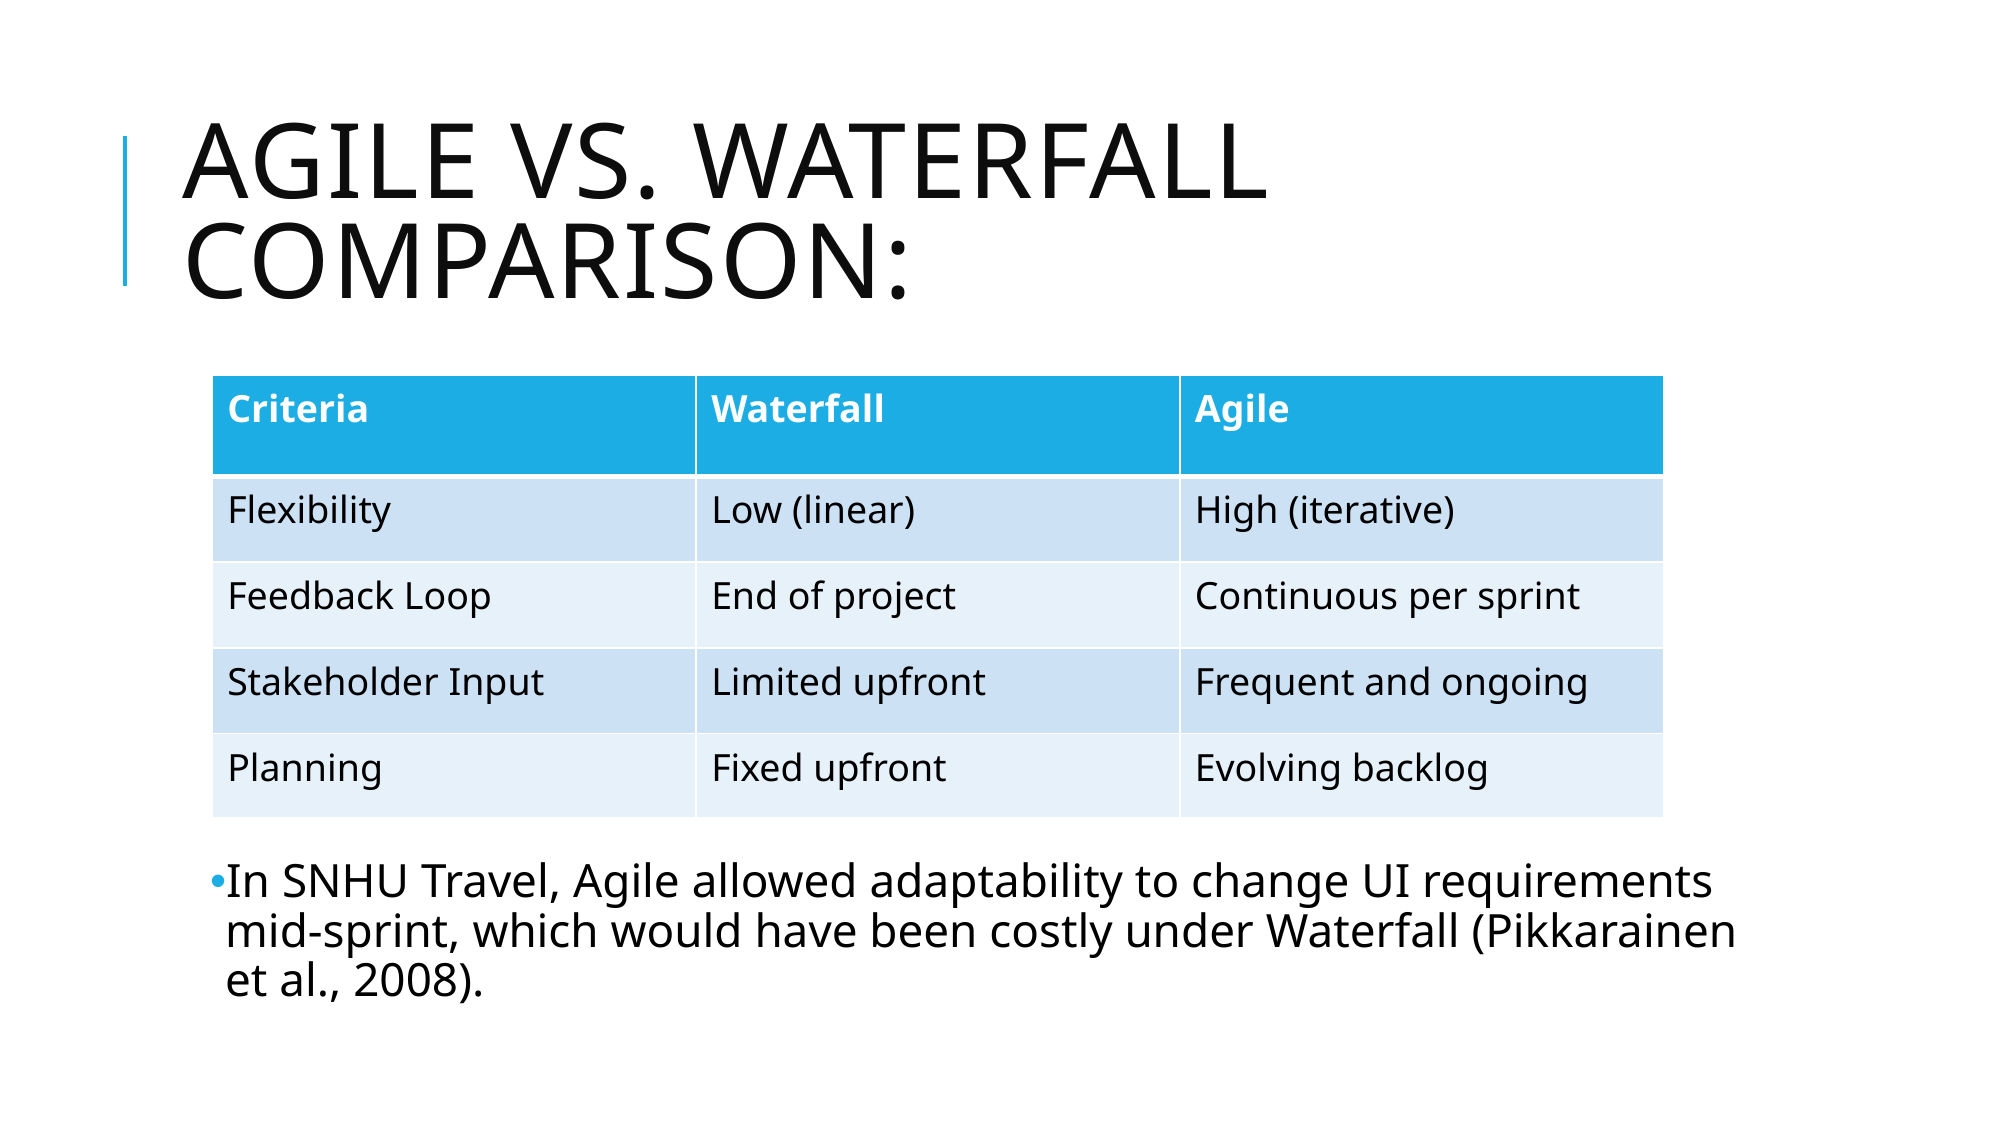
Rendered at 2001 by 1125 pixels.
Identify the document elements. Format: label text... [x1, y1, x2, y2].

table_cell Stakeholder Input [213, 649, 695, 733]
table_cell Continuous per sprint [1181, 563, 1663, 647]
table_cell Feedback Loop [213, 563, 695, 647]
list In SNHU Travel, Agile allowed adaptability to change UI requirements mid-sprint, which would have been costly under Waterfall (Pikkarainen et al., 2008). [202, 850, 1798, 1069]
table_cell Evolving backlog [1181, 734, 1663, 817]
table_cell High (iterative) [1181, 479, 1663, 561]
table_cell End of project [697, 563, 1179, 647]
title Agile vs. Waterfall Comparison: [168, 96, 1763, 342]
table_cell Frequent and ongoing [1181, 649, 1663, 733]
table_cell Limited upfront [697, 649, 1179, 733]
table_header Waterfall [697, 376, 1179, 474]
table_header Agile [1181, 376, 1663, 474]
table_cell Fixed upfront [697, 734, 1179, 817]
table_header Criteria [213, 376, 695, 474]
table_cell Planning [213, 734, 695, 817]
table_cell Low (linear) [697, 479, 1179, 561]
table_cell Flexibility [213, 479, 695, 561]
